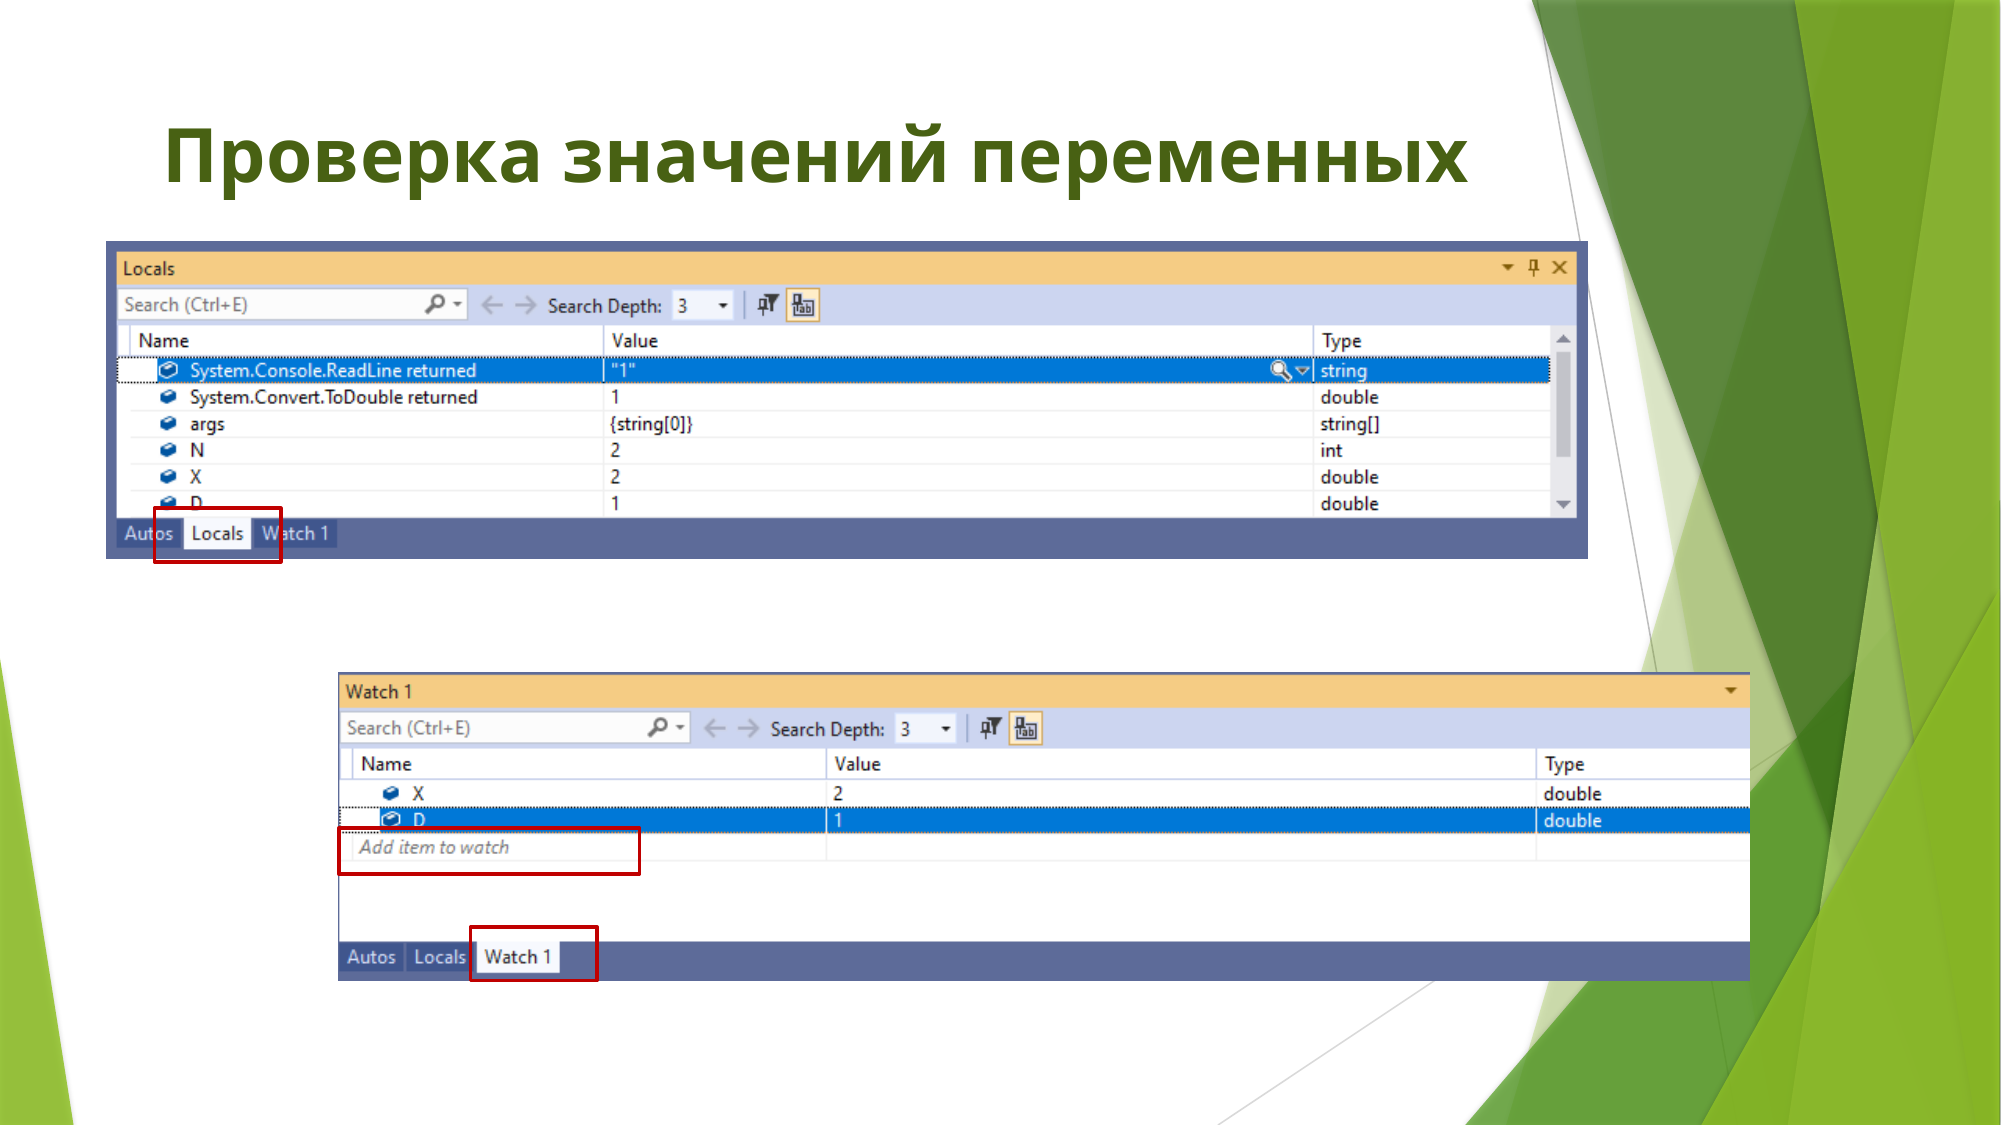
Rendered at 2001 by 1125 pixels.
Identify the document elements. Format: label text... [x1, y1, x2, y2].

title Проверка значений переменных [111, 99, 1522, 240]
picture [338, 672, 1751, 981]
picture [105, 241, 1588, 560]
